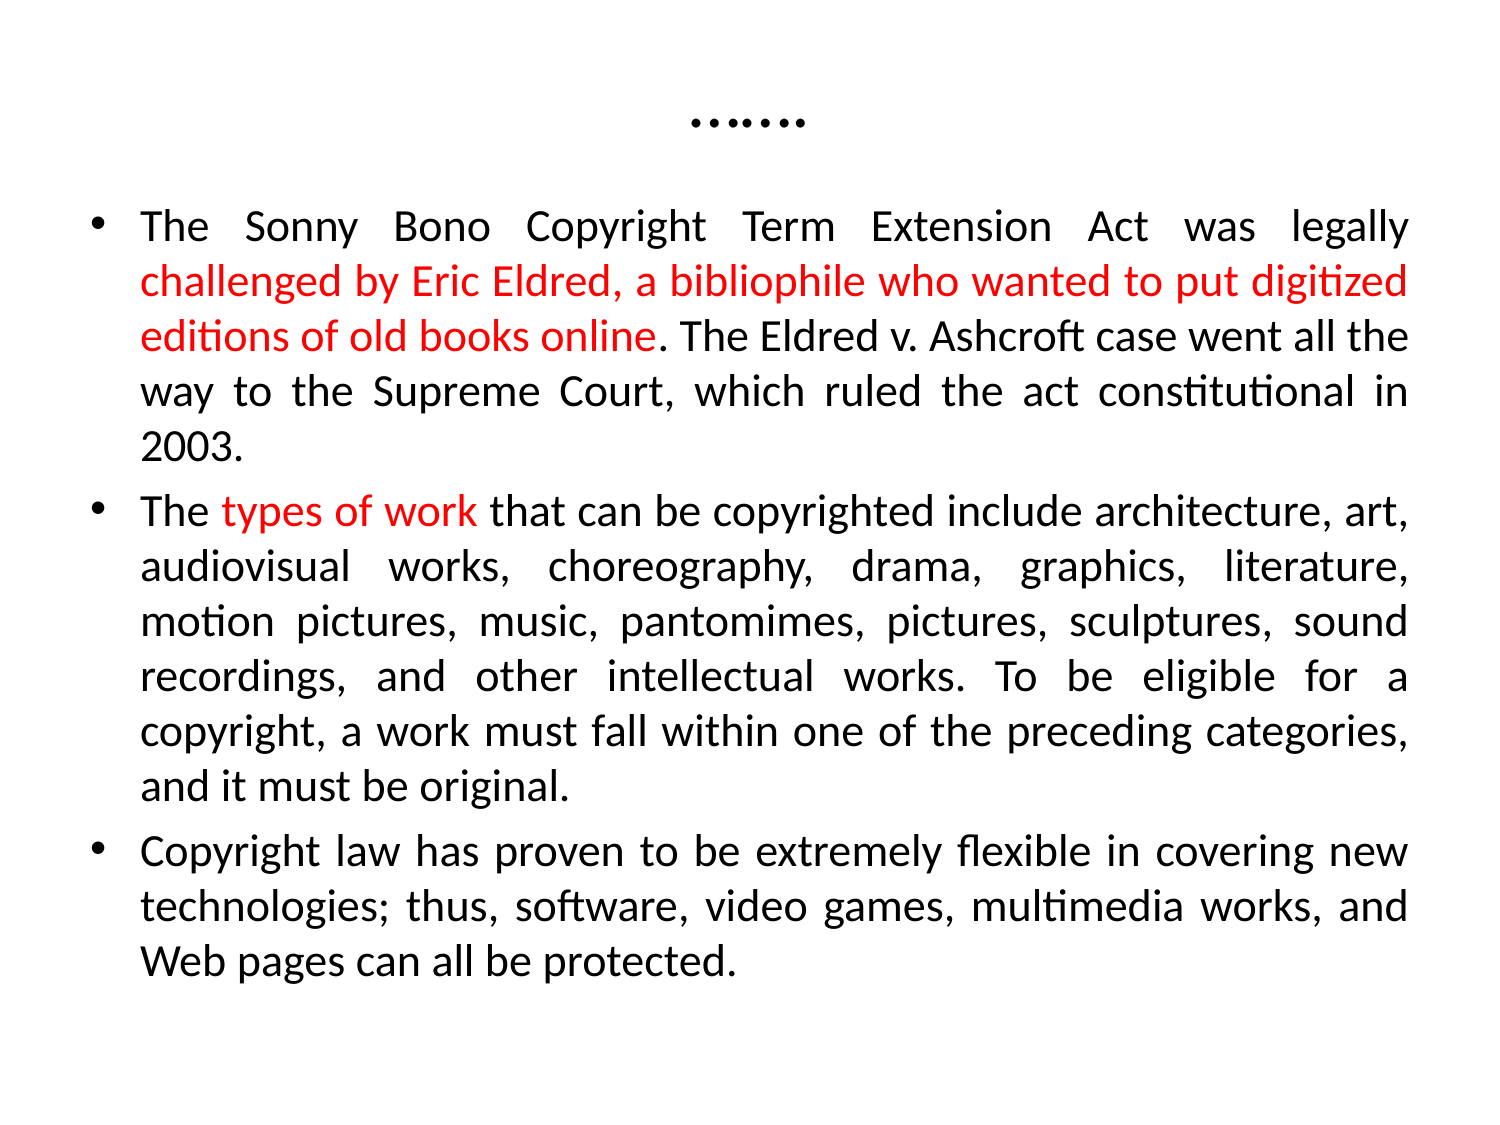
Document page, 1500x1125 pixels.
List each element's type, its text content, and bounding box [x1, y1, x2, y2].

list The Sonny Bono Copyright Term Extension Act was legally challenged by Eric Eldred, a bibliophile who wanted to put digitized editions of old books online. The Eldred v. Ashcroft case went all the way to the Supreme Court, which ruled the act constitutional in 2003. The types of work that can be copyrighted include architecture, art, audiovisual works, choreography, drama, graphics, literature, motion pictures, music, pantomimes, pictures, sculptures, sound recordings, and other intellectual works. To be eligible for a copyright, a work must fall within one of the preceding categories, and it must be original. Copyright law has proven to be extremely flexible in covering new technologies; thus, software, video games, multimedia works, and Web pages can all be protected. [75, 187, 1425, 1005]
title ……. [75, 45, 1425, 150]
